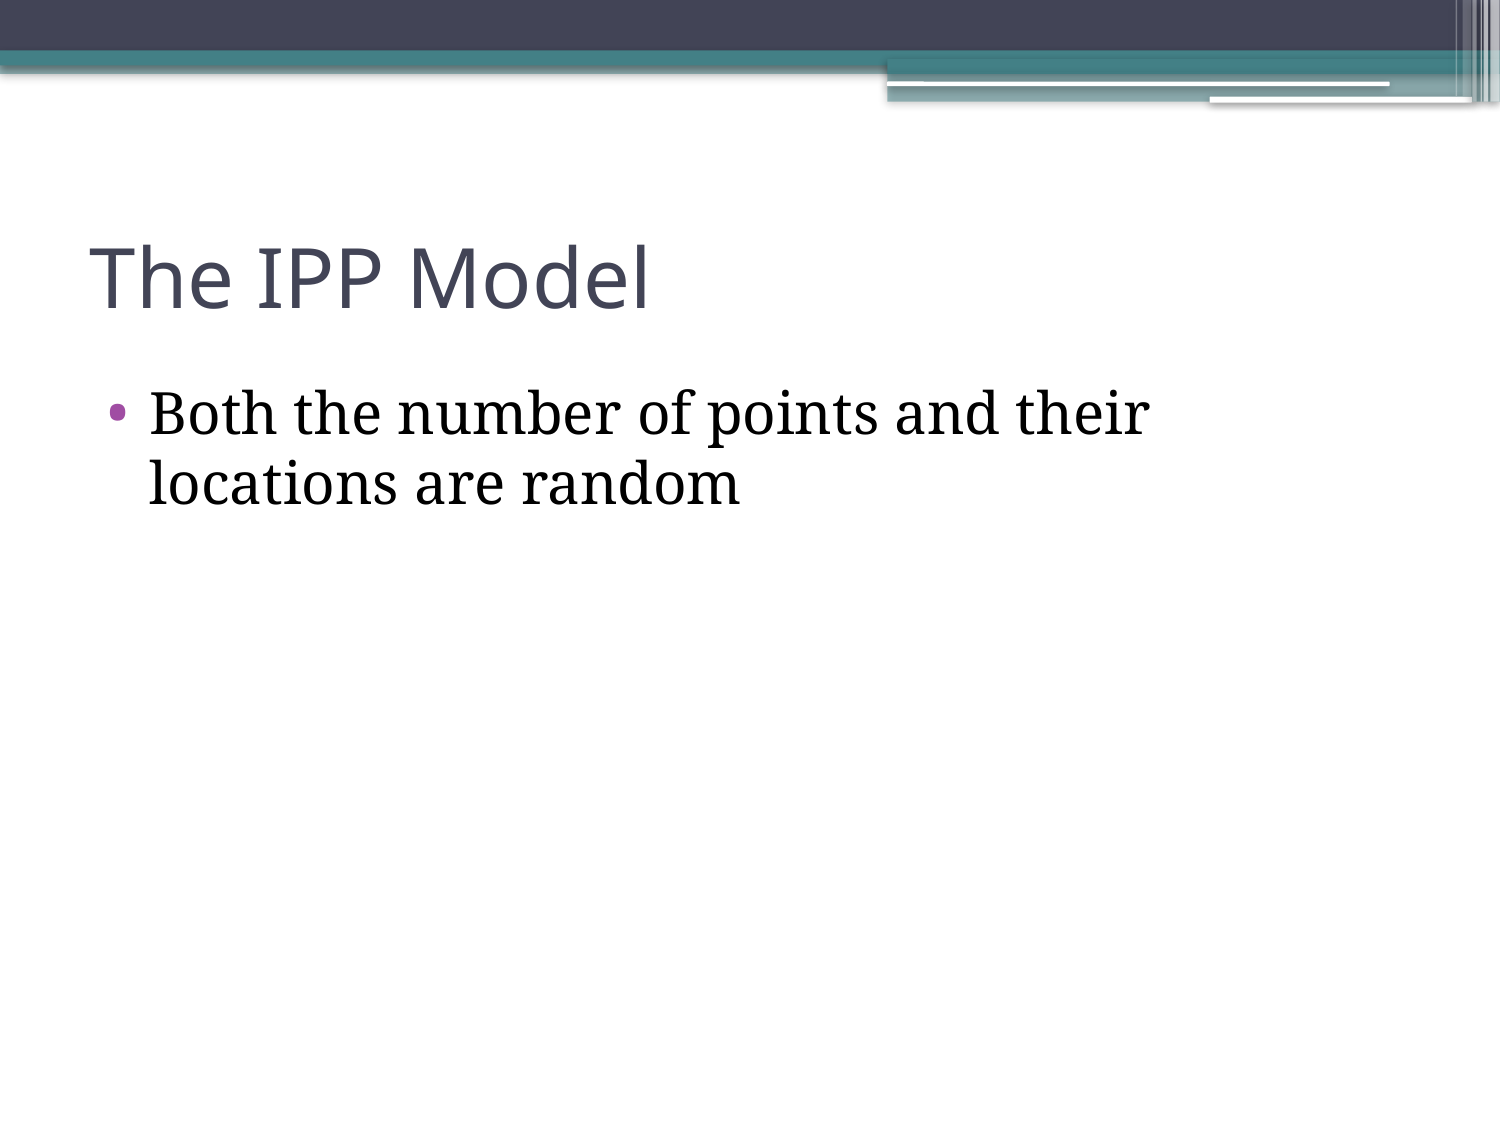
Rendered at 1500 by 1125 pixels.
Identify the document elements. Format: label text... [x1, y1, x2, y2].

list Both the number of points and their locations are random [75, 368, 1425, 1079]
title The IPP Model [75, 187, 1425, 363]
